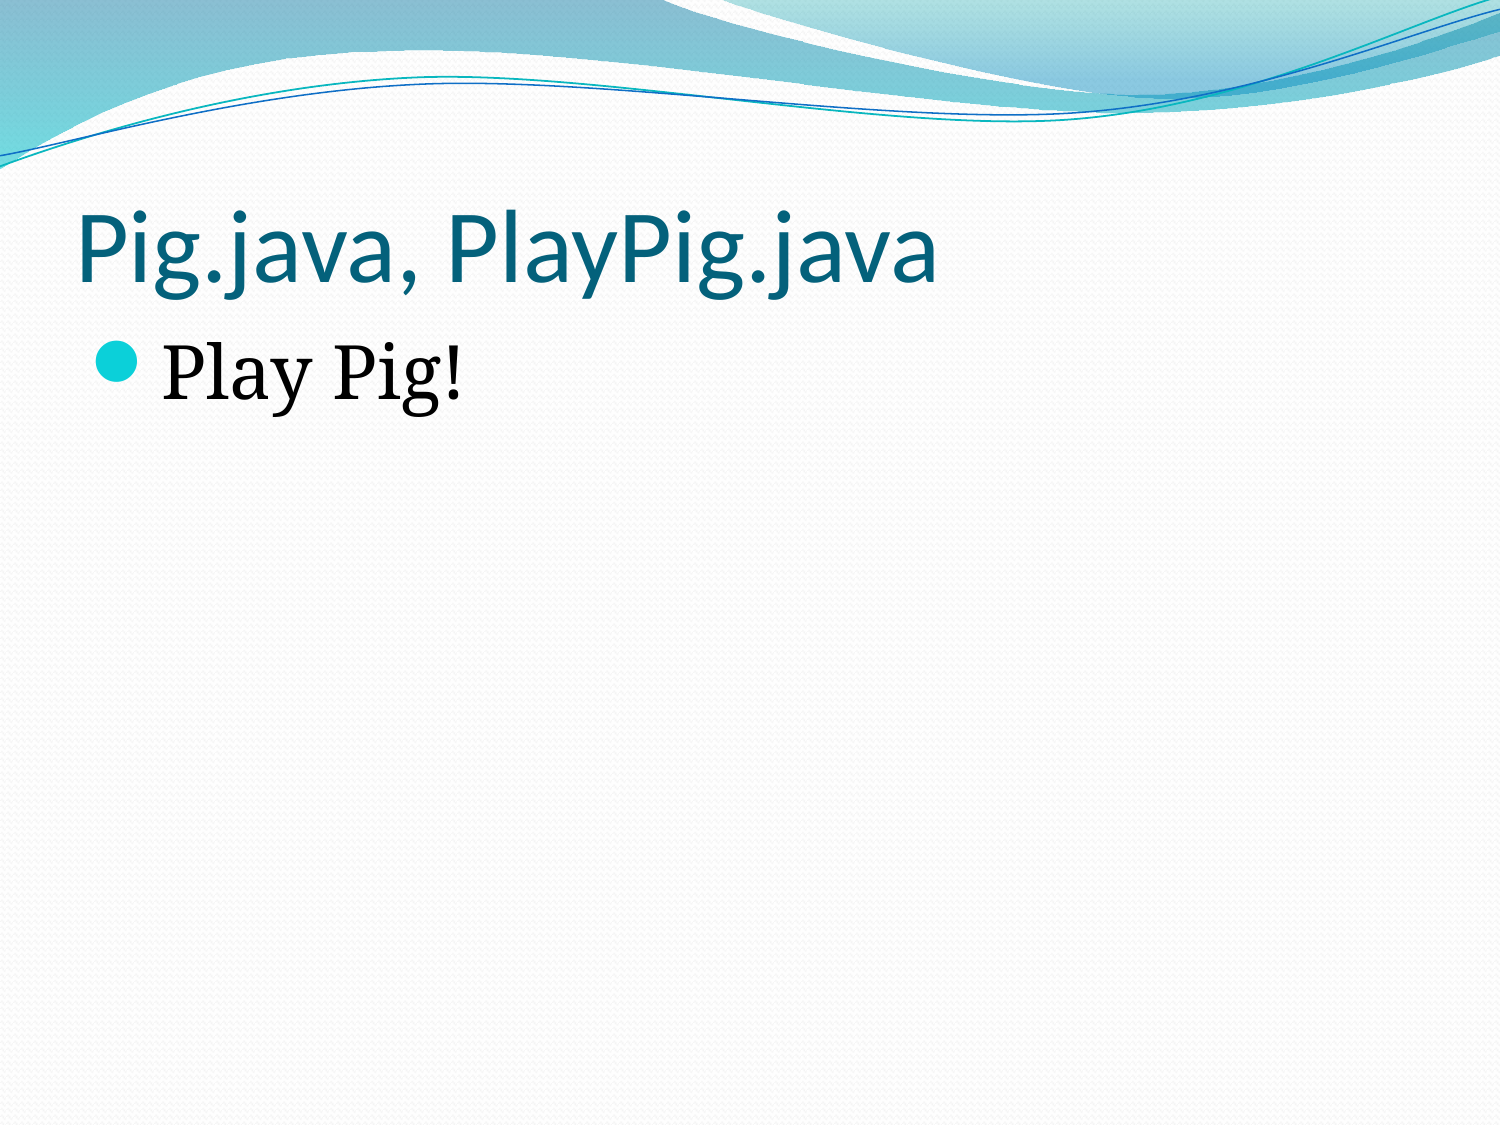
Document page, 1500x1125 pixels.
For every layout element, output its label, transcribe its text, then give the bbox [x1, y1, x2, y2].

title Pig.java, PlayPig.java [75, 115, 1425, 303]
list Play Pig! [75, 317, 1425, 1038]
